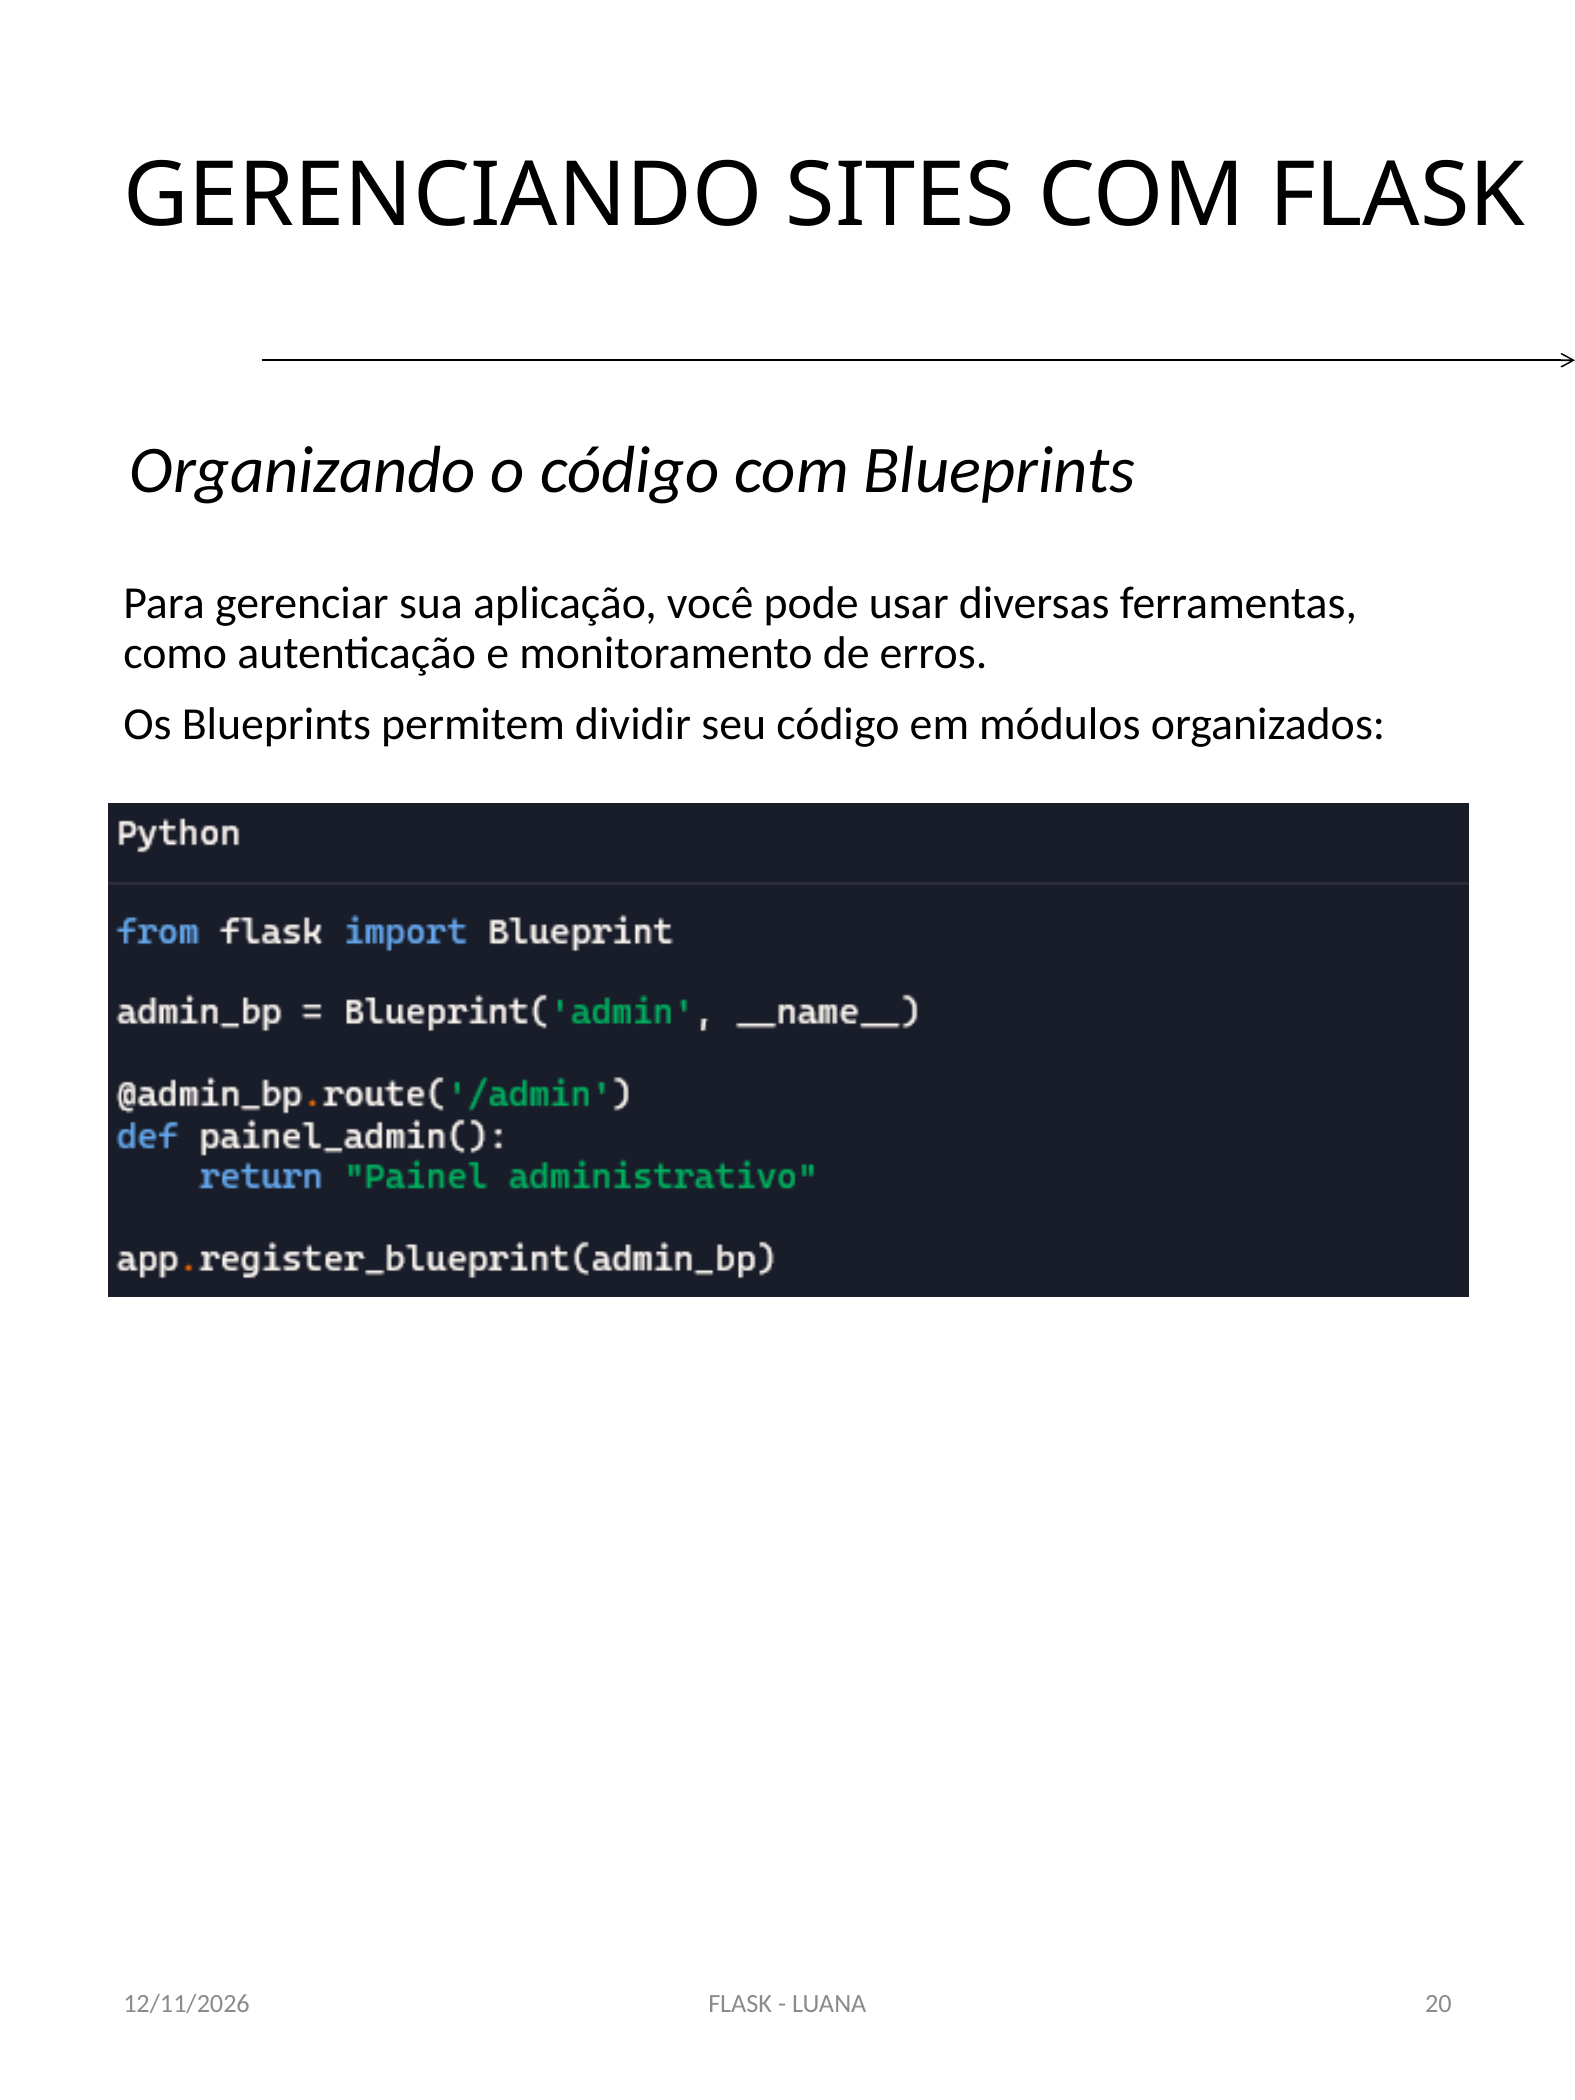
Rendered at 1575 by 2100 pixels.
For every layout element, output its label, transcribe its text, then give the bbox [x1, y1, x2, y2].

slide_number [108, 1946, 463, 2059]
list Para gerenciar sua aplicação, você pode usar diversas ferramentas, como autenticação e monitoramento de erros. Os Blueprints permitem dividir seu código em módulos organizados: [108, 571, 1467, 803]
slide_number 20 [1112, 1946, 1467, 2059]
picture [108, 803, 1469, 1297]
footer FLASK - LUANA [521, 1946, 1054, 2059]
text_box Organizando o código com Blueprints [114, 418, 1152, 513]
title GERENCIANDO SITES COM FLASK [108, 99, 1551, 293]
